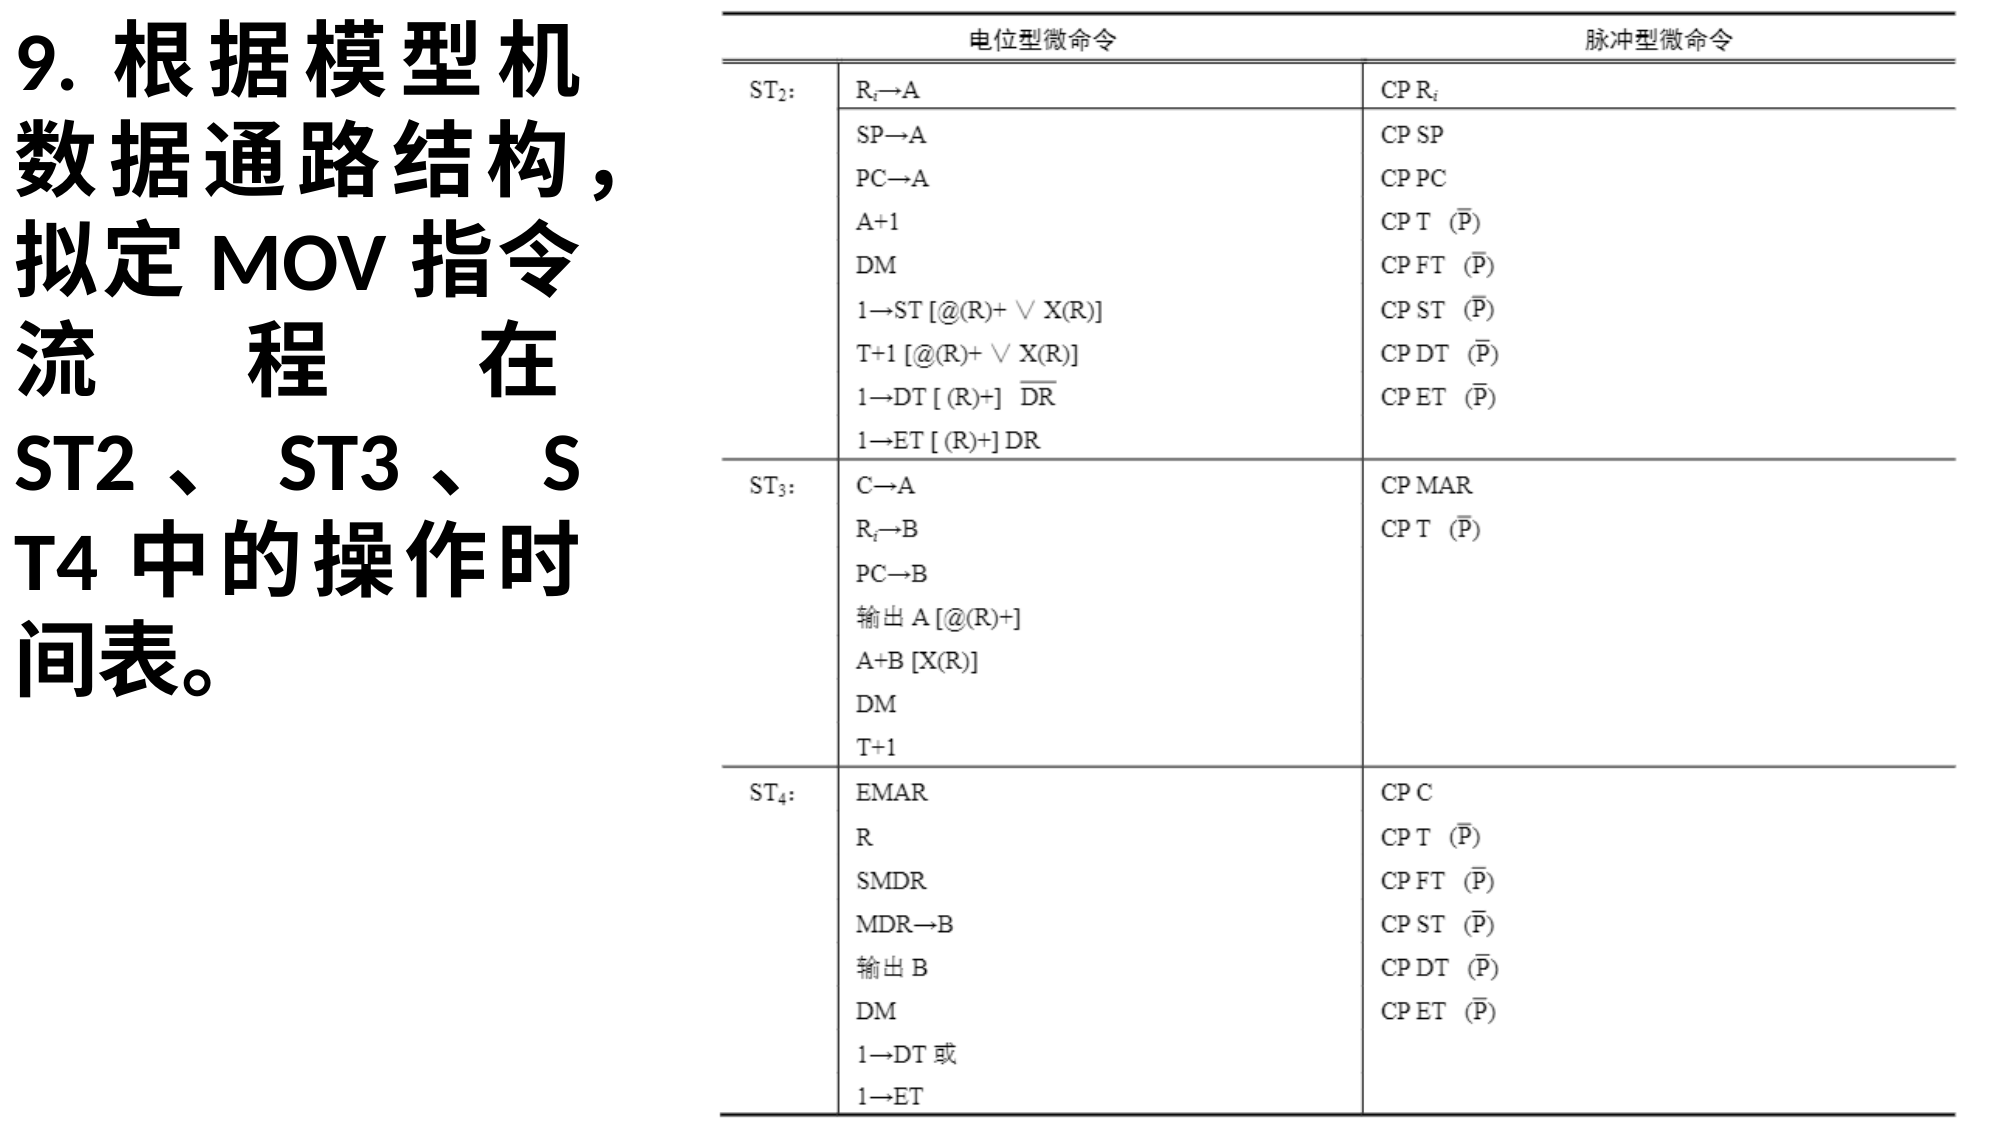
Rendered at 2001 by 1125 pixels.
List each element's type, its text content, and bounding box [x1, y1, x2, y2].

text_box 9.根据模型机数据通路结构，拟定MOV指令流程在ST2、ST3、ST4中的操作时间表。 [0, 0, 596, 715]
picture [697, 0, 1969, 1125]
